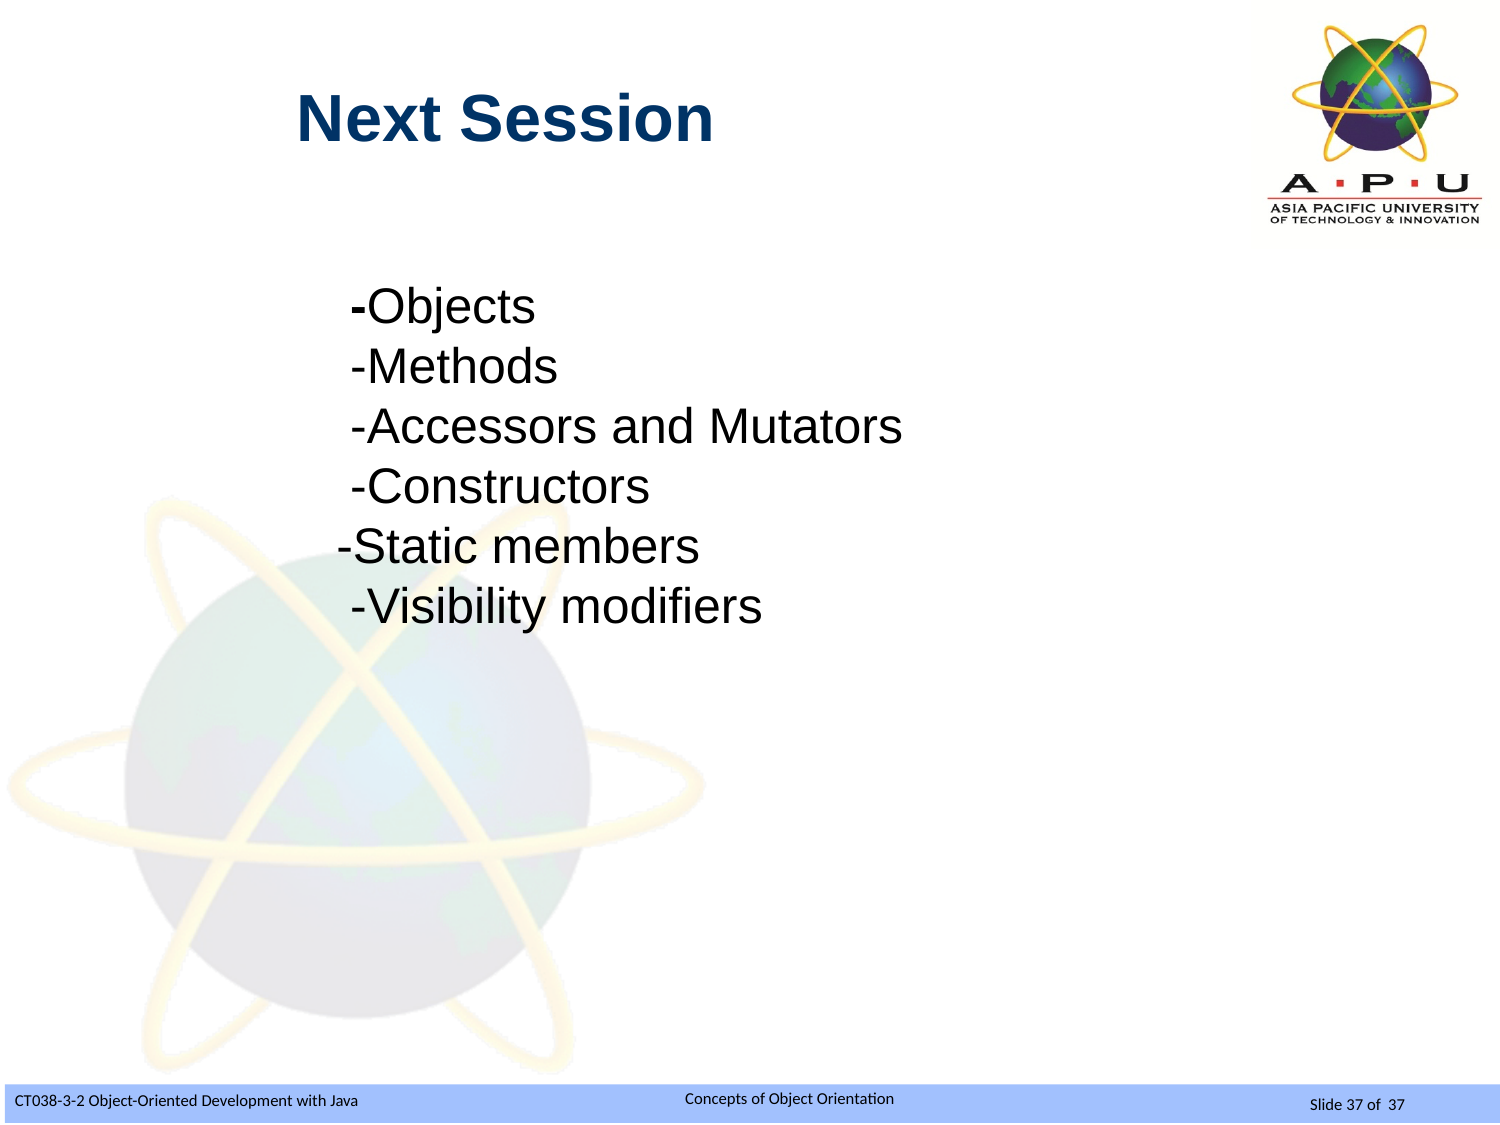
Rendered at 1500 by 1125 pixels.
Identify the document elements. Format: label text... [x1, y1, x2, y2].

picture [1251, 0, 1500, 249]
text_box Next Session [282, 67, 731, 163]
text_box -Objects -Methods -Accessors and Mutators -Constructors -Static members -Visibility modifiers [237, 265, 1300, 1066]
